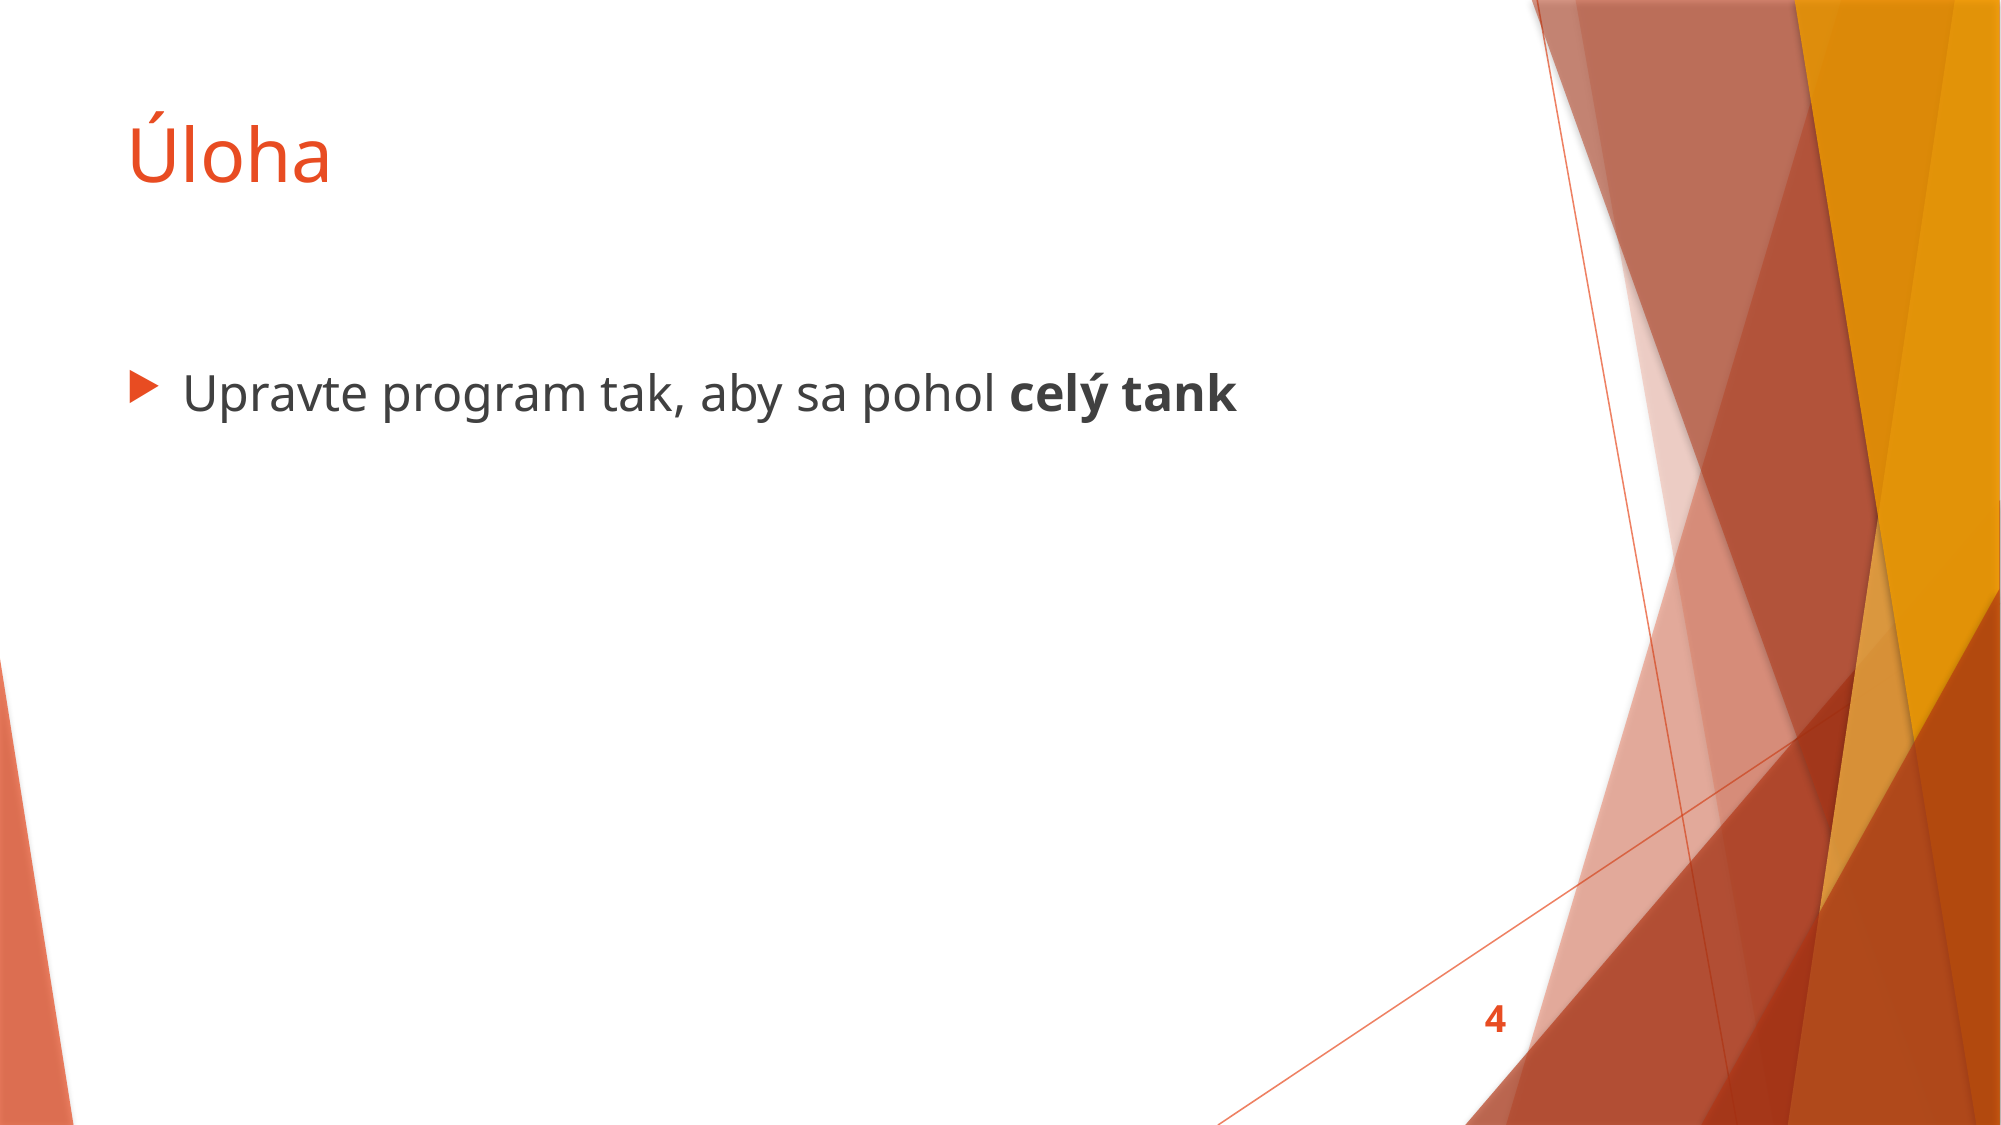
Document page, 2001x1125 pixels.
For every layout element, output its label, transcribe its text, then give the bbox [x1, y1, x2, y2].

title Úloha [111, 99, 1522, 317]
slide_number 4 [1409, 991, 1522, 1051]
list Upravte program tak, aby sa pohol celý tank [111, 354, 1522, 992]
